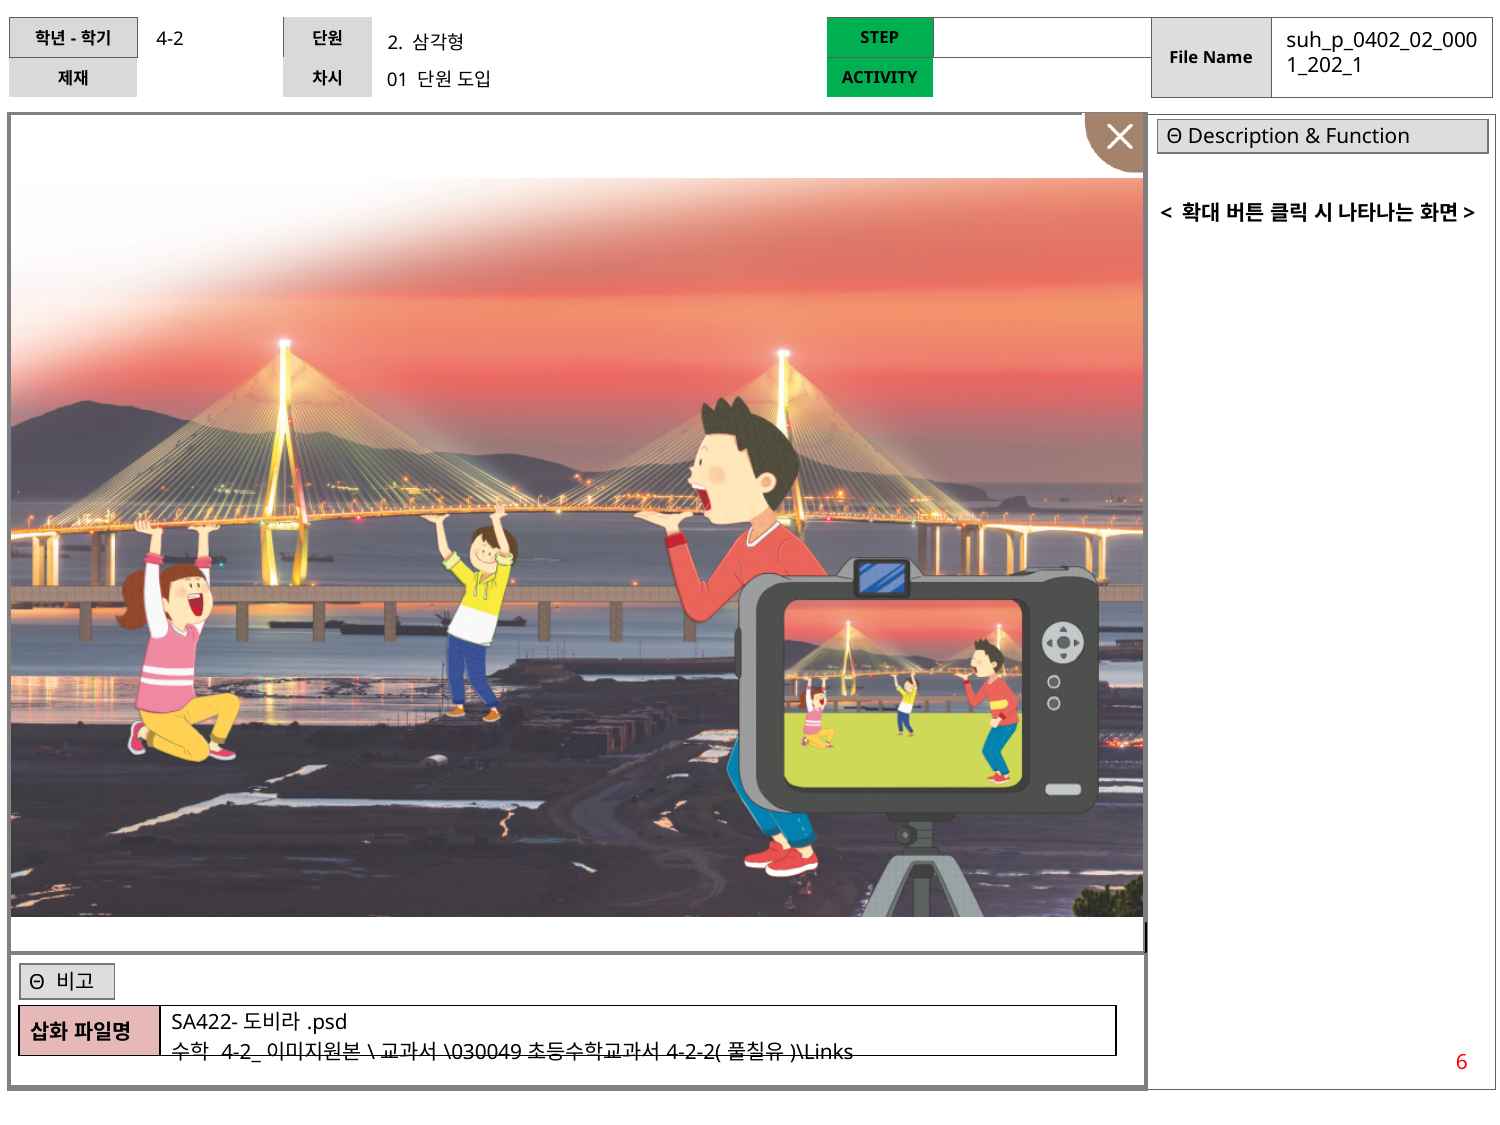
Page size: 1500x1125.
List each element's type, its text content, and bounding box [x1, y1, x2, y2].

picture [1082, 113, 1143, 173]
text_box 4-2 [141, 18, 284, 55]
table_header Θ Description & Function [1158, 120, 1487, 152]
picture [10, 178, 1143, 918]
text_box < 확대 버튼 클릭 시 나타나는 화면> [1145, 160, 1500, 295]
text_box 01 단원 도입 [372, 60, 821, 96]
text_box [1140, 111, 1146, 118]
table_header 삽화 파일명 [20, 1006, 159, 1055]
table_header SA422-도비라.psd 수학 4-2_이미지원본\교과서\030049초등수학교과서4-2-2(풀칠유)\Links [161, 1006, 1115, 1055]
text_box [8, 921, 1146, 954]
text_box suh_p_0402_02_0001_202_1 [1271, 18, 1500, 84]
text_box 2. 삼각형 [372, 23, 828, 48]
text_box [8, 111, 1083, 178]
